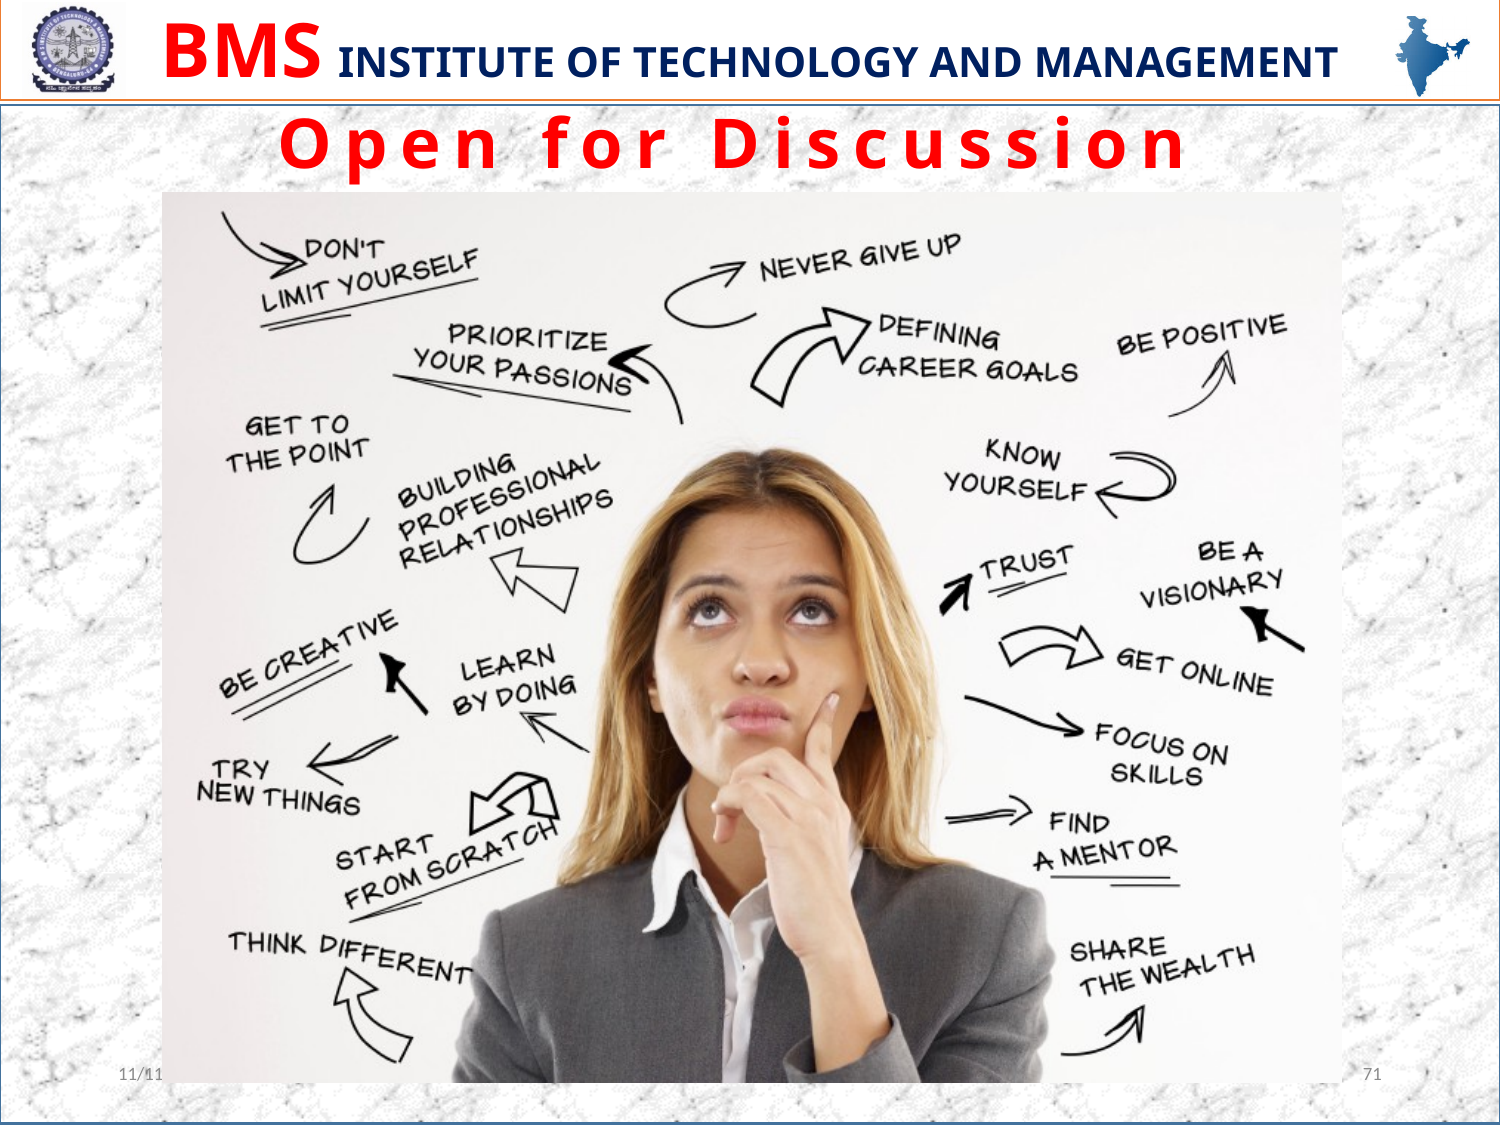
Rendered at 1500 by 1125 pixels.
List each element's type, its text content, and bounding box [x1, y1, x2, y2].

slide_number 71 [1059, 1042, 1397, 1103]
picture [22, 2, 126, 98]
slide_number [103, 1042, 441, 1103]
text_box Open for Discussion [94, 102, 1370, 228]
picture [1395, 16, 1471, 98]
picture [1, 106, 1499, 1122]
